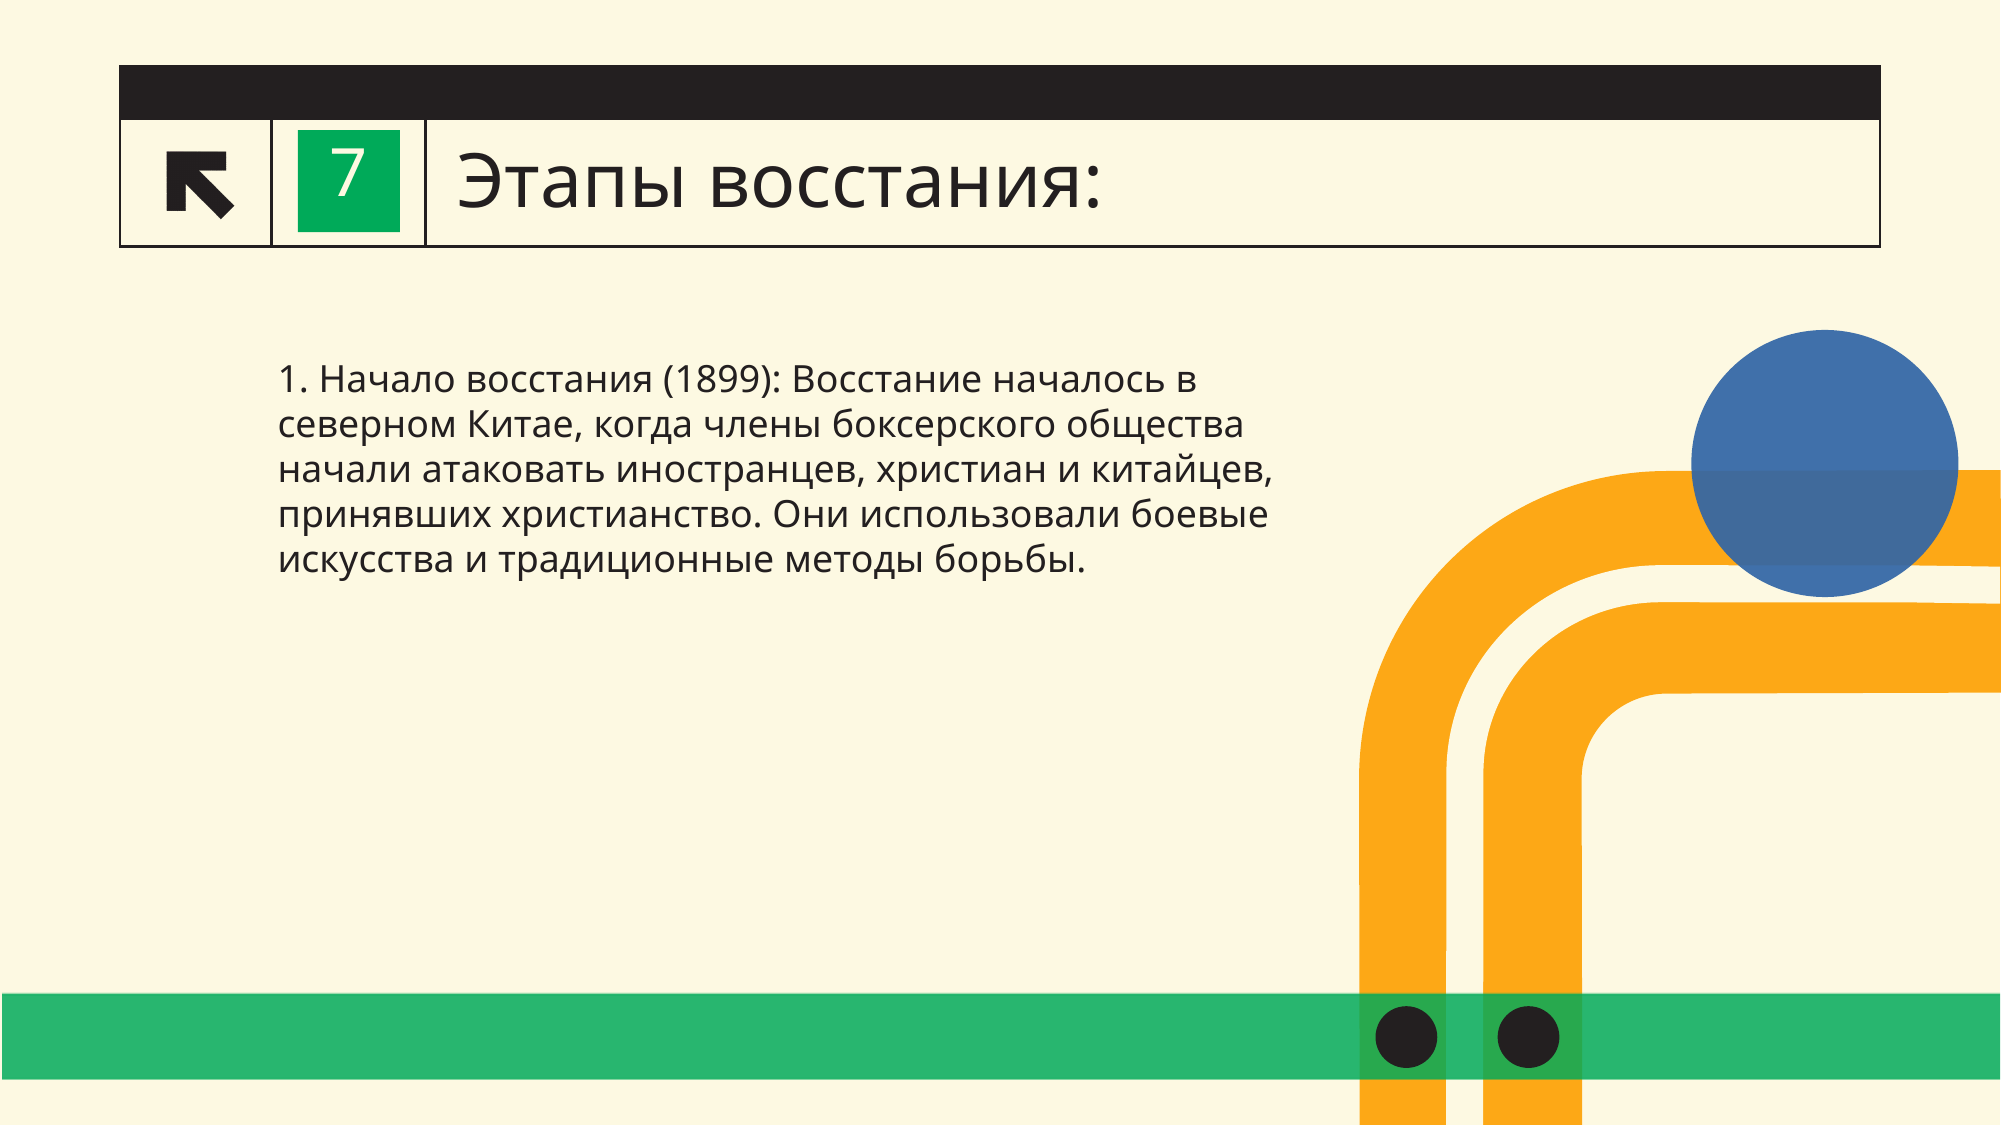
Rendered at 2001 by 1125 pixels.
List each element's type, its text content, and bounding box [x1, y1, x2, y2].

title Этапы восстания: [442, 120, 1880, 248]
picture [121, 105, 273, 258]
list 7 [297, 130, 400, 233]
picture [2, 992, 2001, 1080]
list 1. Начало восстания (1899): Восстание началось в северном Китае, когда члены боксерского общества начали атаковать иностранцев, христиан и китайцев, принявших христианство. Они использовали боевые искусства и традиционные методы борьбы. [262, 348, 1331, 935]
